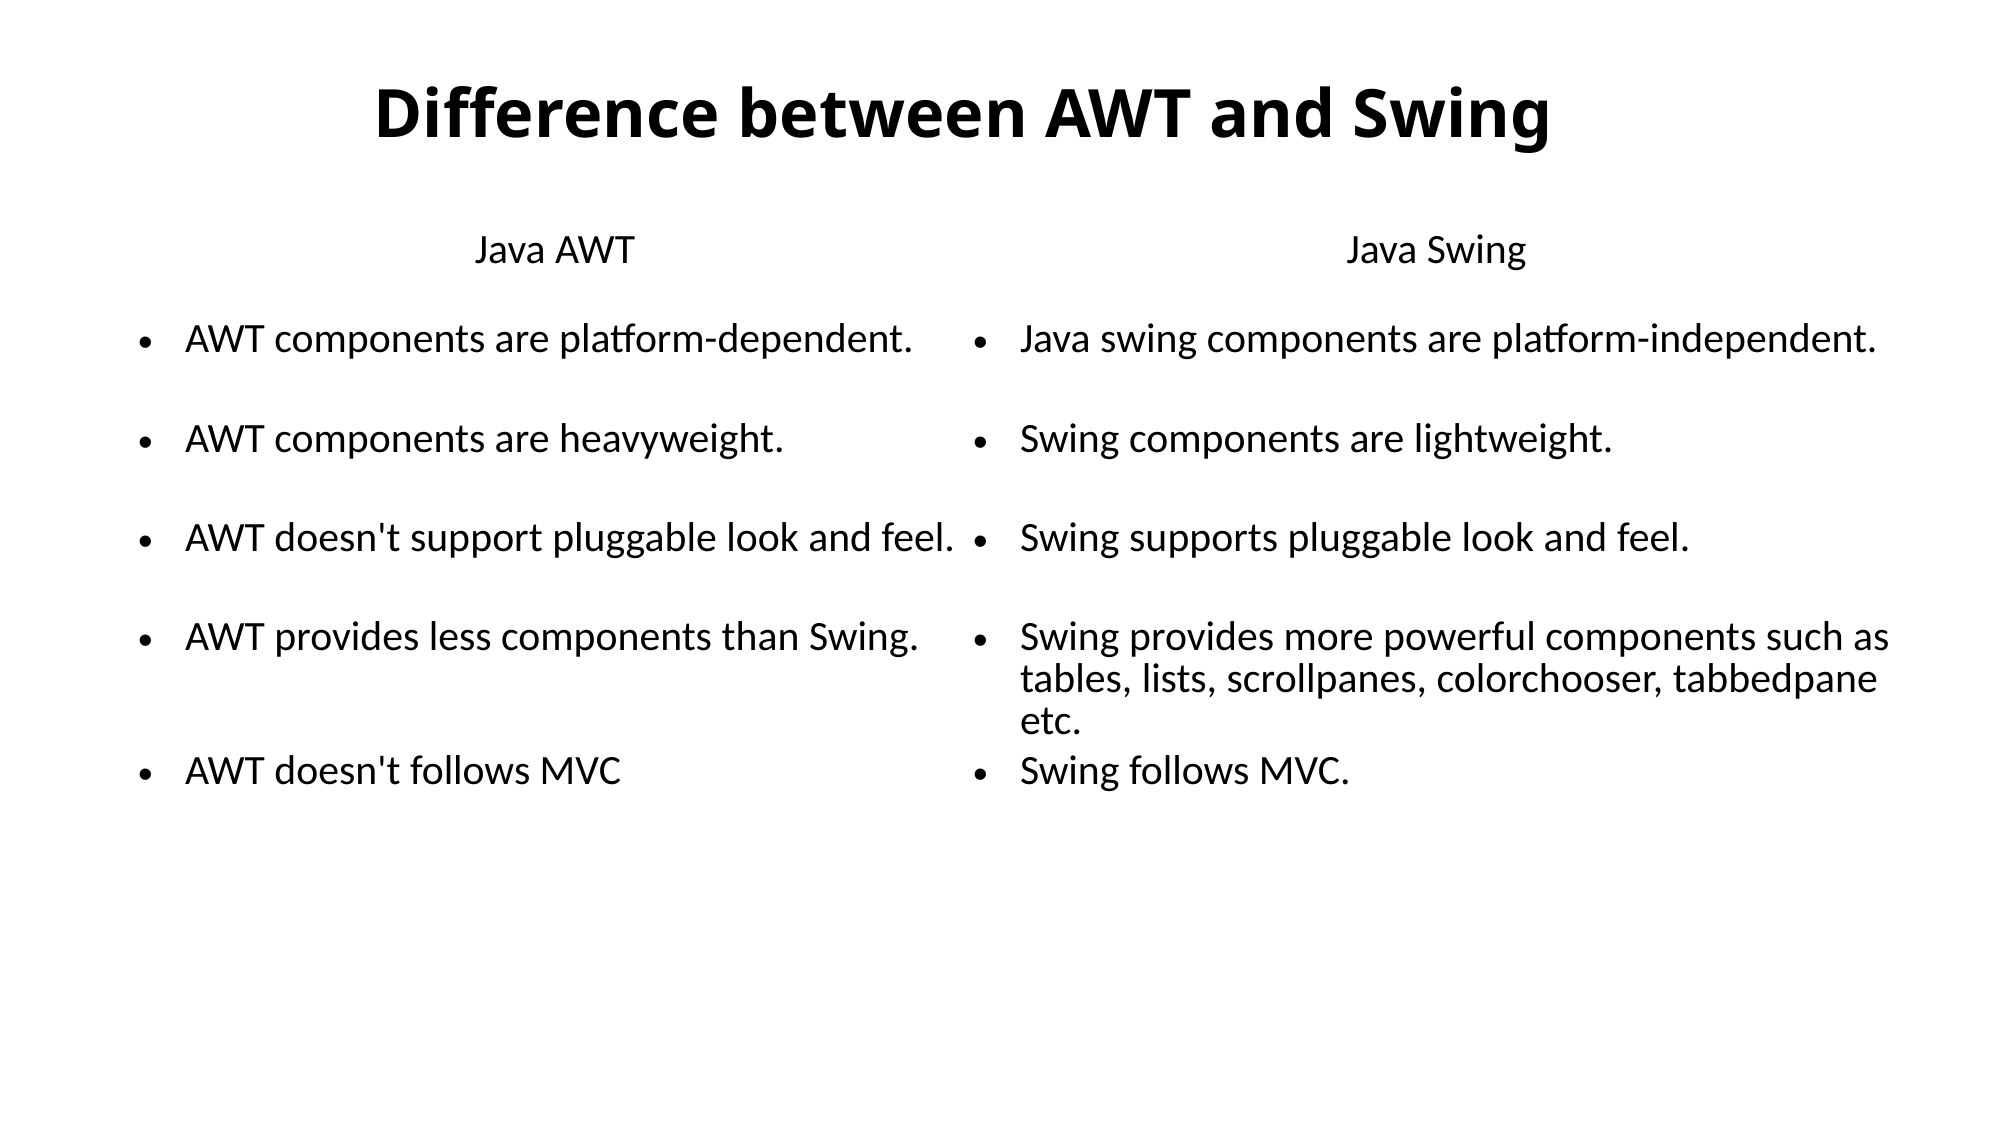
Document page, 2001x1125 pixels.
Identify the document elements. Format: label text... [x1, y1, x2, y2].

table_header Java Swing [973, 232, 1900, 320]
table_cell Swing components are lightweight. [973, 421, 1900, 519]
table_cell AWT doesn't follows MVC [138, 753, 972, 944]
table_header Java AWT [138, 232, 972, 320]
table_cell Swing provides more powerful components such as tables, lists, scrollpanes, colorchooser, tabbedpane etc. [973, 620, 1900, 751]
table_cell AWT components are heavyweight. [138, 421, 972, 519]
table_cell Swing supports pluggable look and feel. [973, 521, 1900, 618]
title Difference between AWT and Swing [137, 59, 1790, 172]
table_cell AWT provides less components than Swing. [138, 620, 972, 751]
table_cell AWT doesn't support pluggable look and feel. [138, 521, 972, 618]
table_cell Swing follows MVC. [973, 753, 1900, 944]
table_cell Java swing components are platform-independent. [973, 322, 1900, 419]
table_cell AWT components are platform-dependent. [138, 322, 972, 419]
